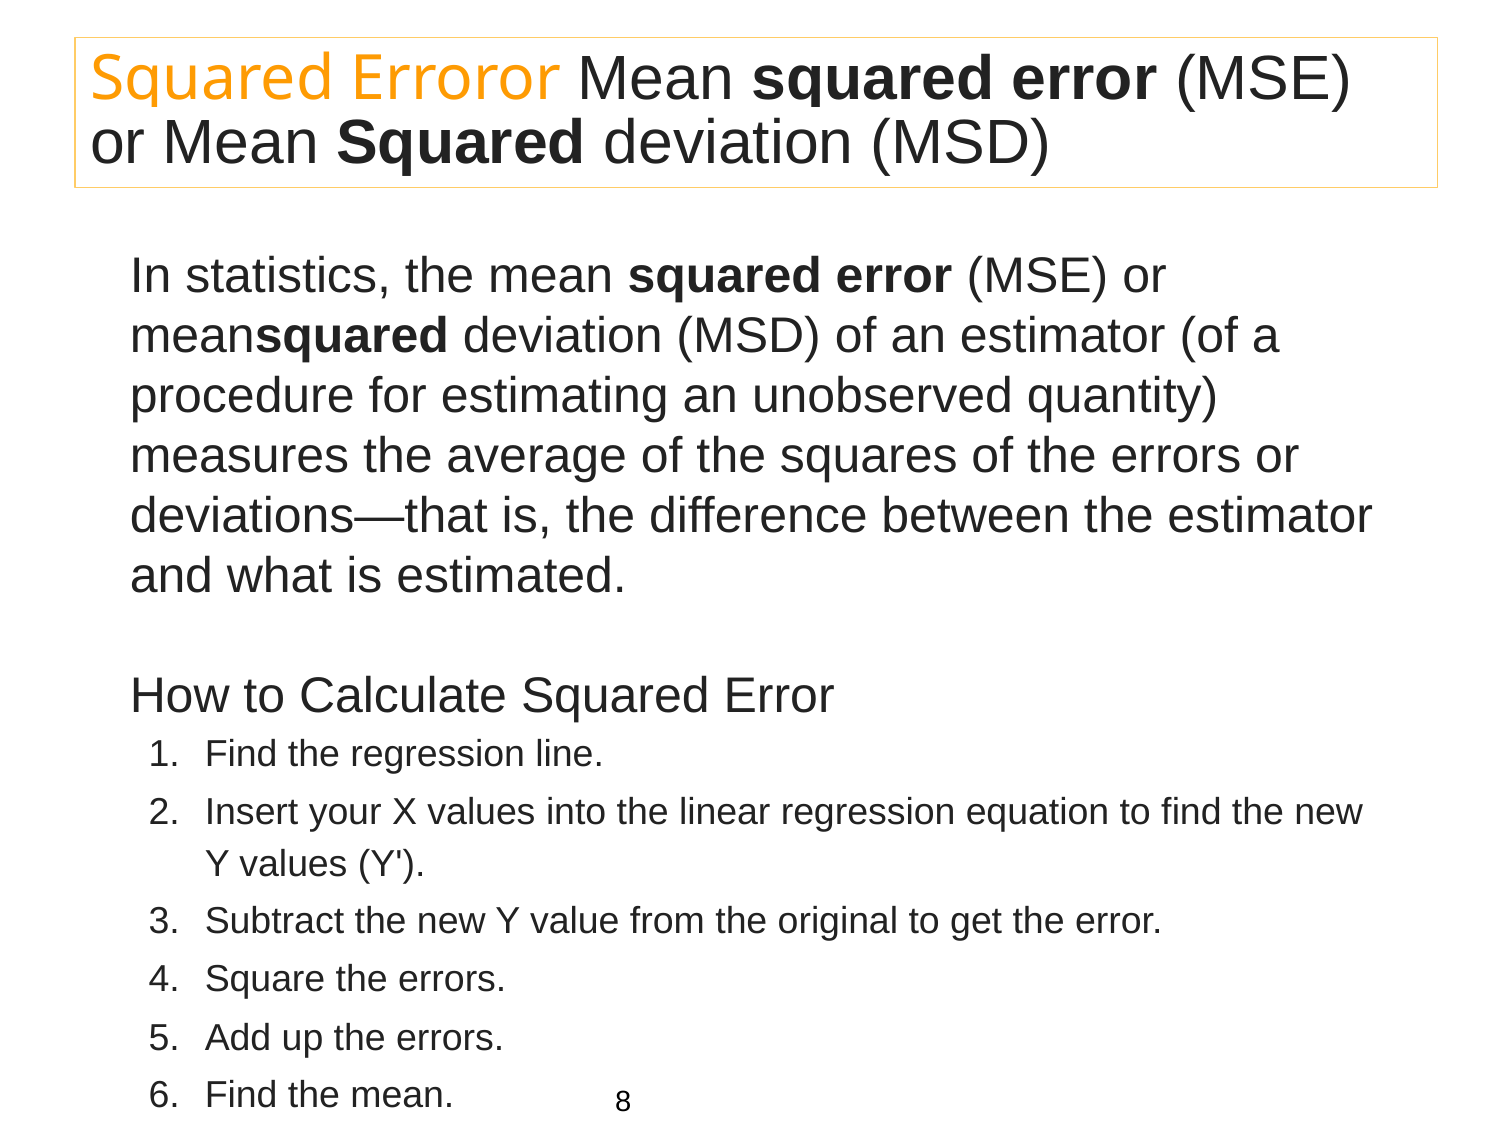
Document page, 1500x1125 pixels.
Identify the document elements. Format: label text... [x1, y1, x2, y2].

title Squared Erroror Mean squared error (MSE) or Mean Squared deviation (MSD) [75, 37, 1438, 188]
slide_number ‹#› [600, 1074, 754, 1125]
text_box In statistics, the mean squared error (MSE) or meansquared deviation (MSD) of an estimator (of a procedure for estimating an unobserved quantity) measures the average of the squares of the errors or deviations—that is, the difference between the estimator and what is estimated. How to Calculate Squared Error Find the regression line. Insert your X values into the linear regression equation to find the new Y values (Y'). Subtract the new Y value from the original to get the error. Square the errors. Add up the errors. Find the mean. [114, 227, 1391, 945]
